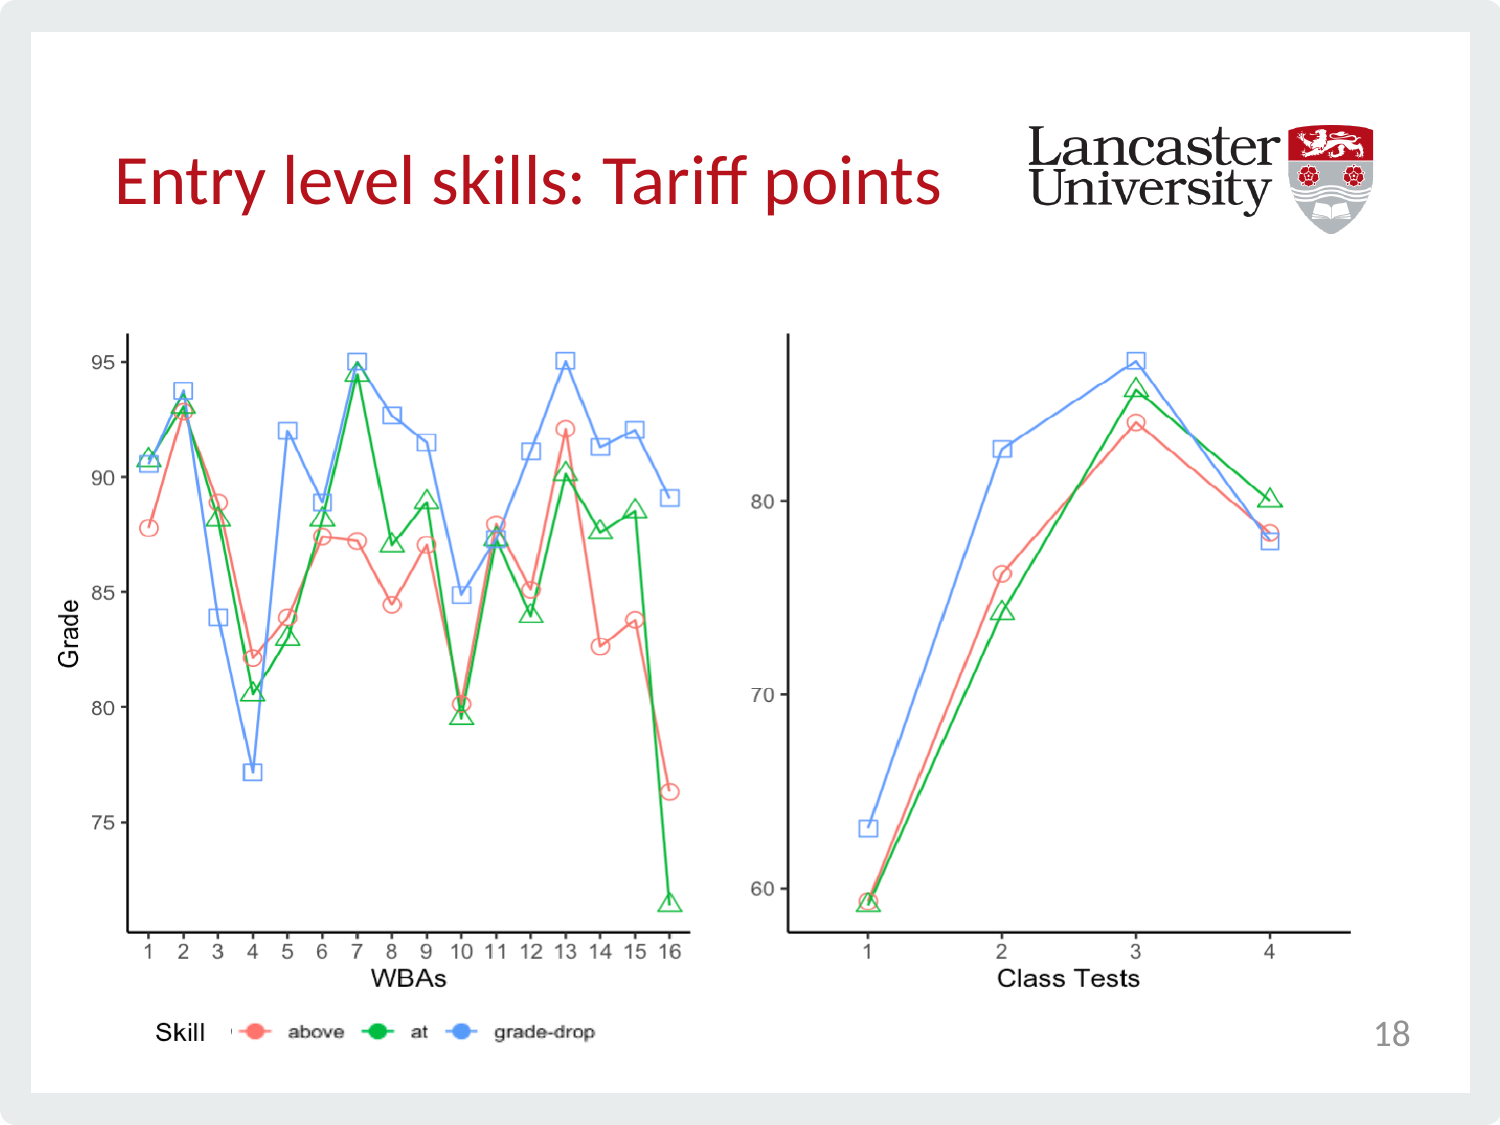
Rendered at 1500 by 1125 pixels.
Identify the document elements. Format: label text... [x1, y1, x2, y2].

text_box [41, 299, 1372, 1062]
title Entry level skills: Tariff points [99, 109, 976, 254]
slide_number 18 [1372, 1001, 1426, 1062]
